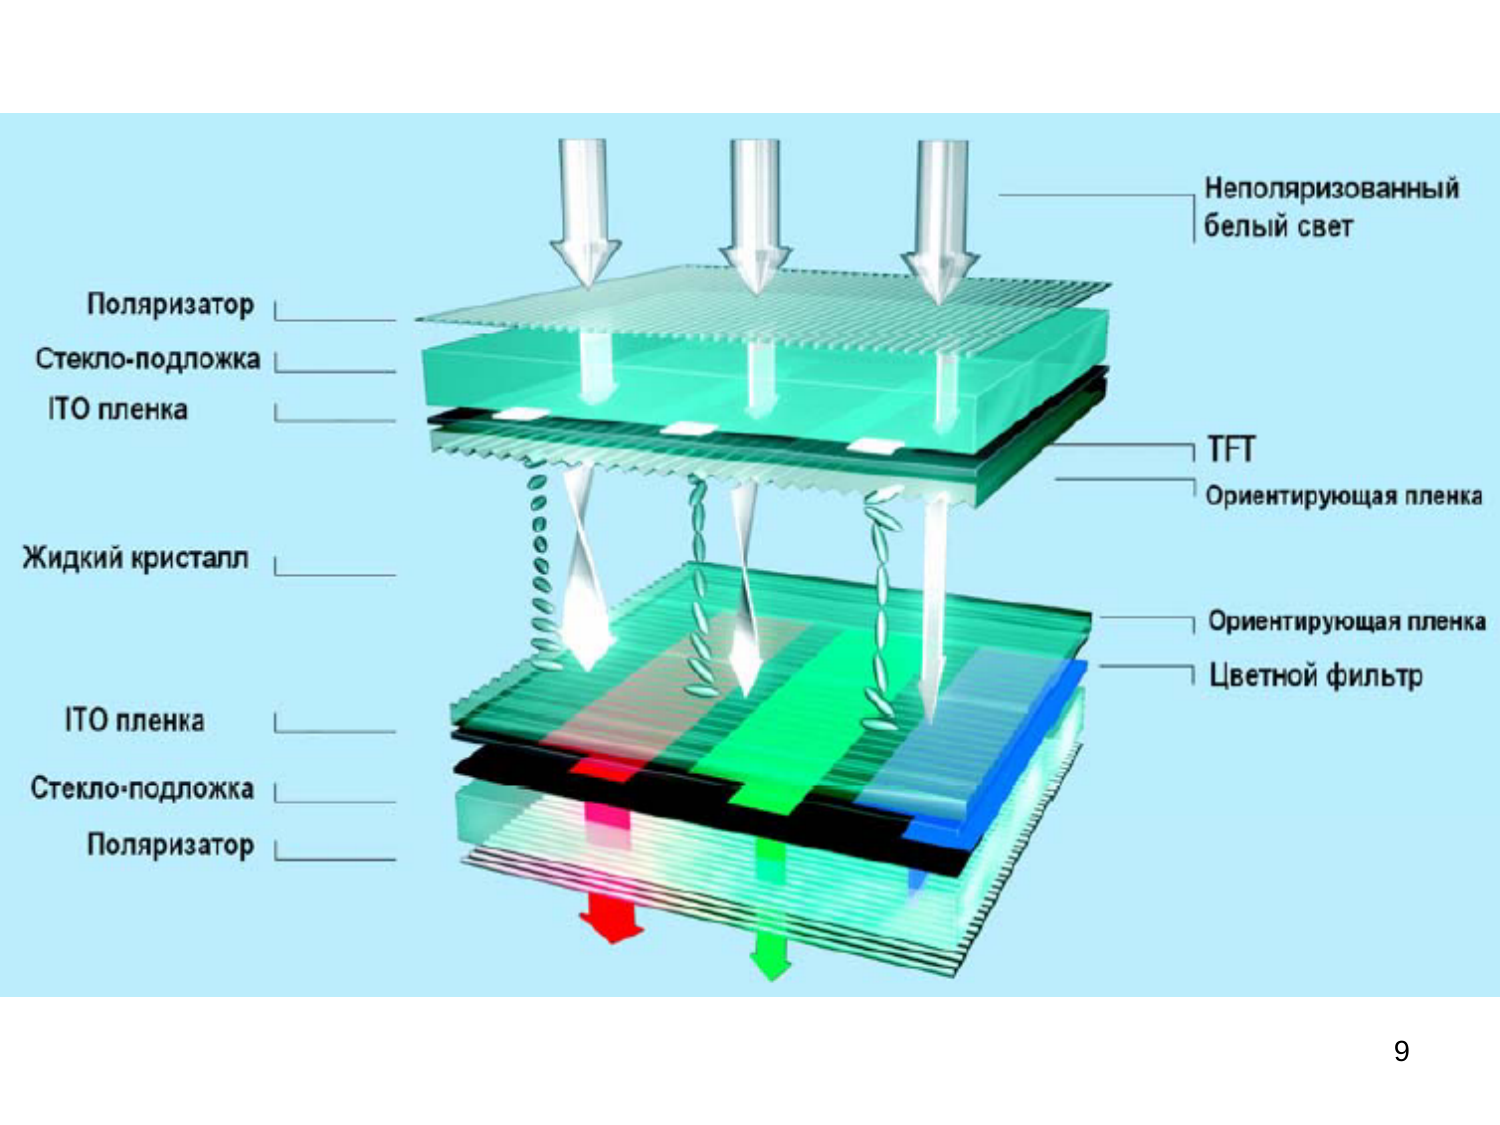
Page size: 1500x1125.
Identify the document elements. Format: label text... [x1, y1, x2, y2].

slide_number 9 [1074, 1024, 1426, 1103]
picture [0, 113, 1500, 998]
